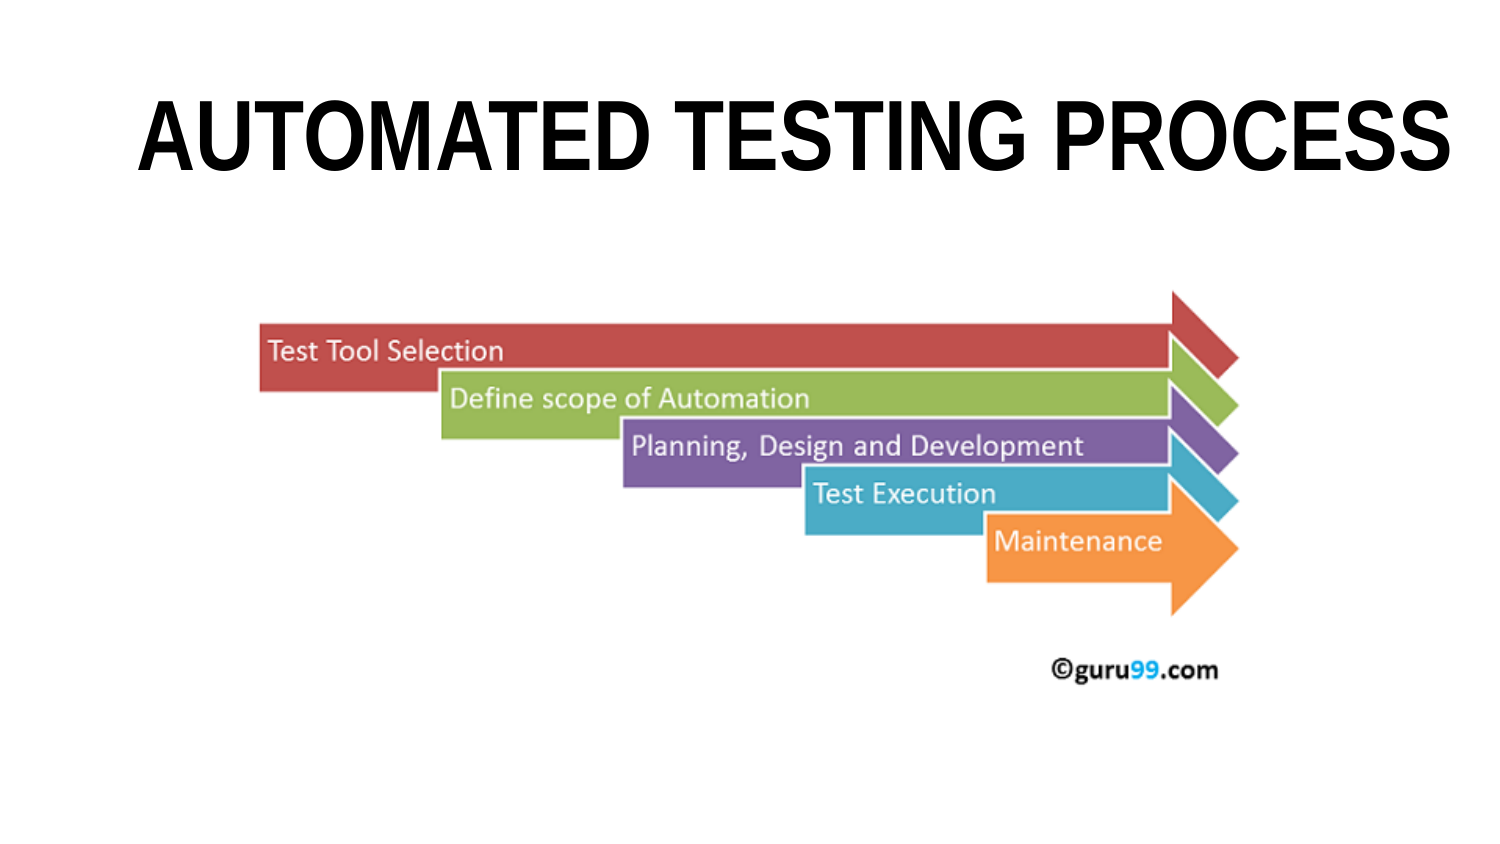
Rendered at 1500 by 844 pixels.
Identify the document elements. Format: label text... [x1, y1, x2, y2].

text_box [136, 285, 1500, 844]
text_box AUTOMATED TESTING PROCESS [136, 95, 1486, 205]
picture [243, 285, 1257, 688]
